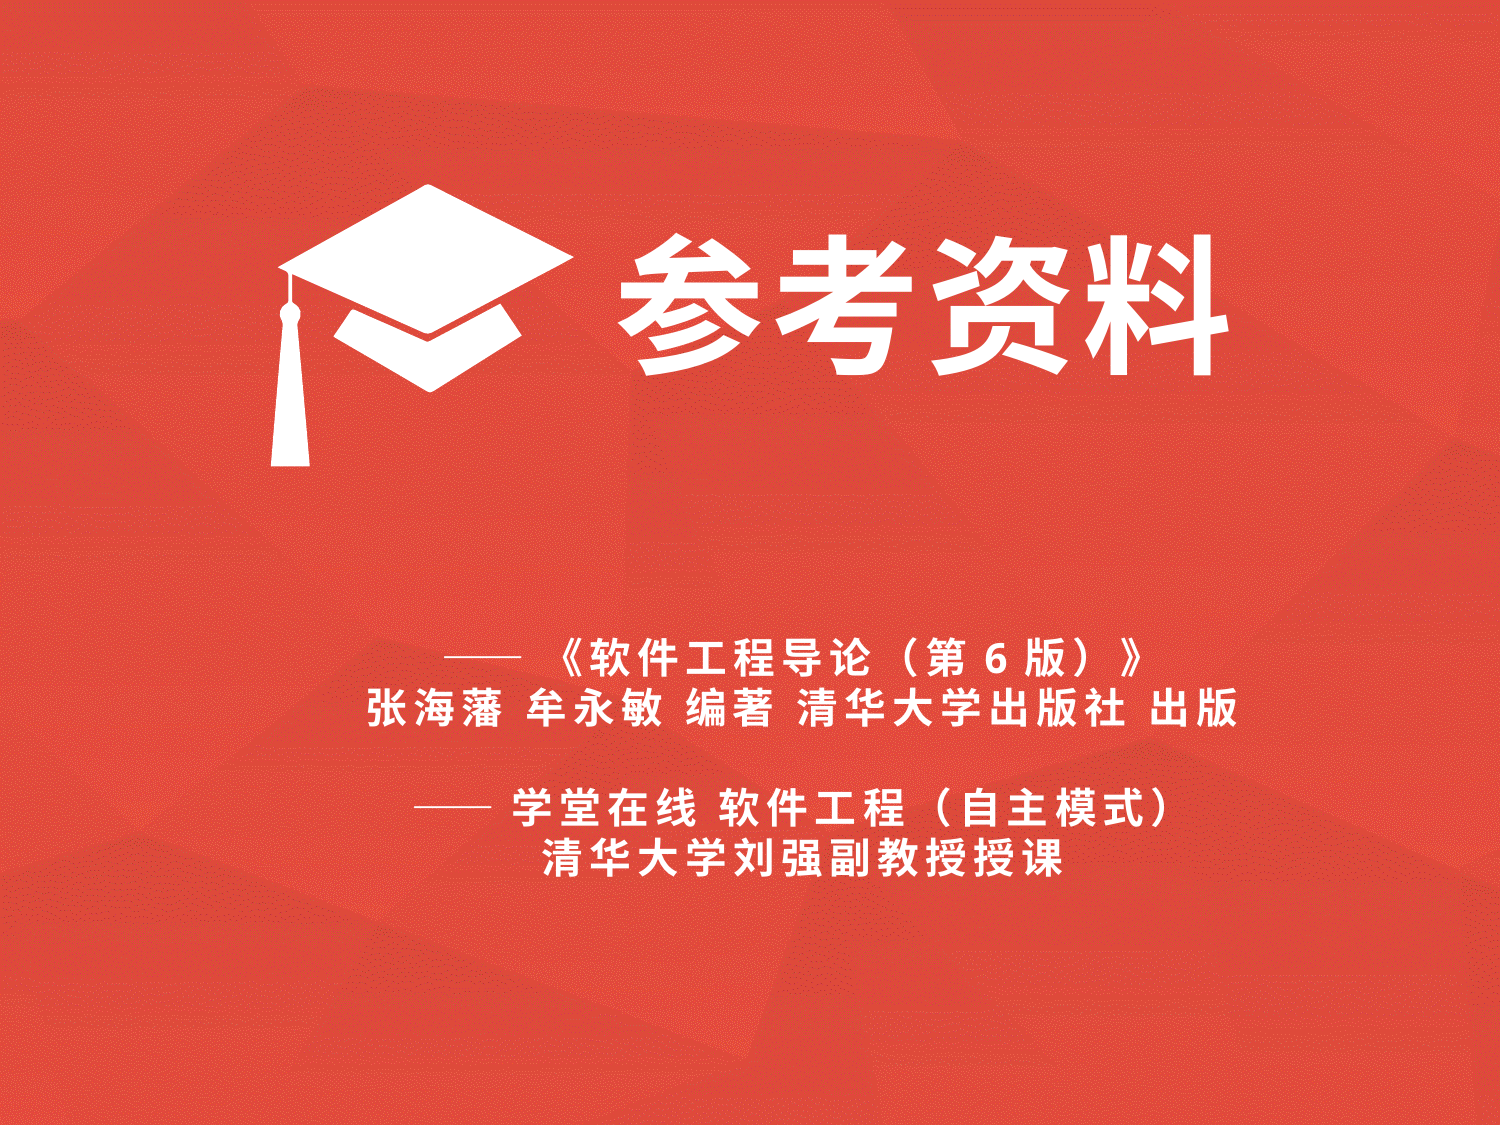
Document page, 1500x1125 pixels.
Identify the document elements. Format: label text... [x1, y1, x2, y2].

text_box ——《软件工程导论（第6版）》 张海藩 牟永敏 编著 清华大学出版社 出版 ——学堂在线 软件工程（自主模式） 清华大学刘强副教授授课 [350, 624, 1254, 1035]
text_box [270, 183, 1260, 467]
picture [0, 0, 1500, 1125]
